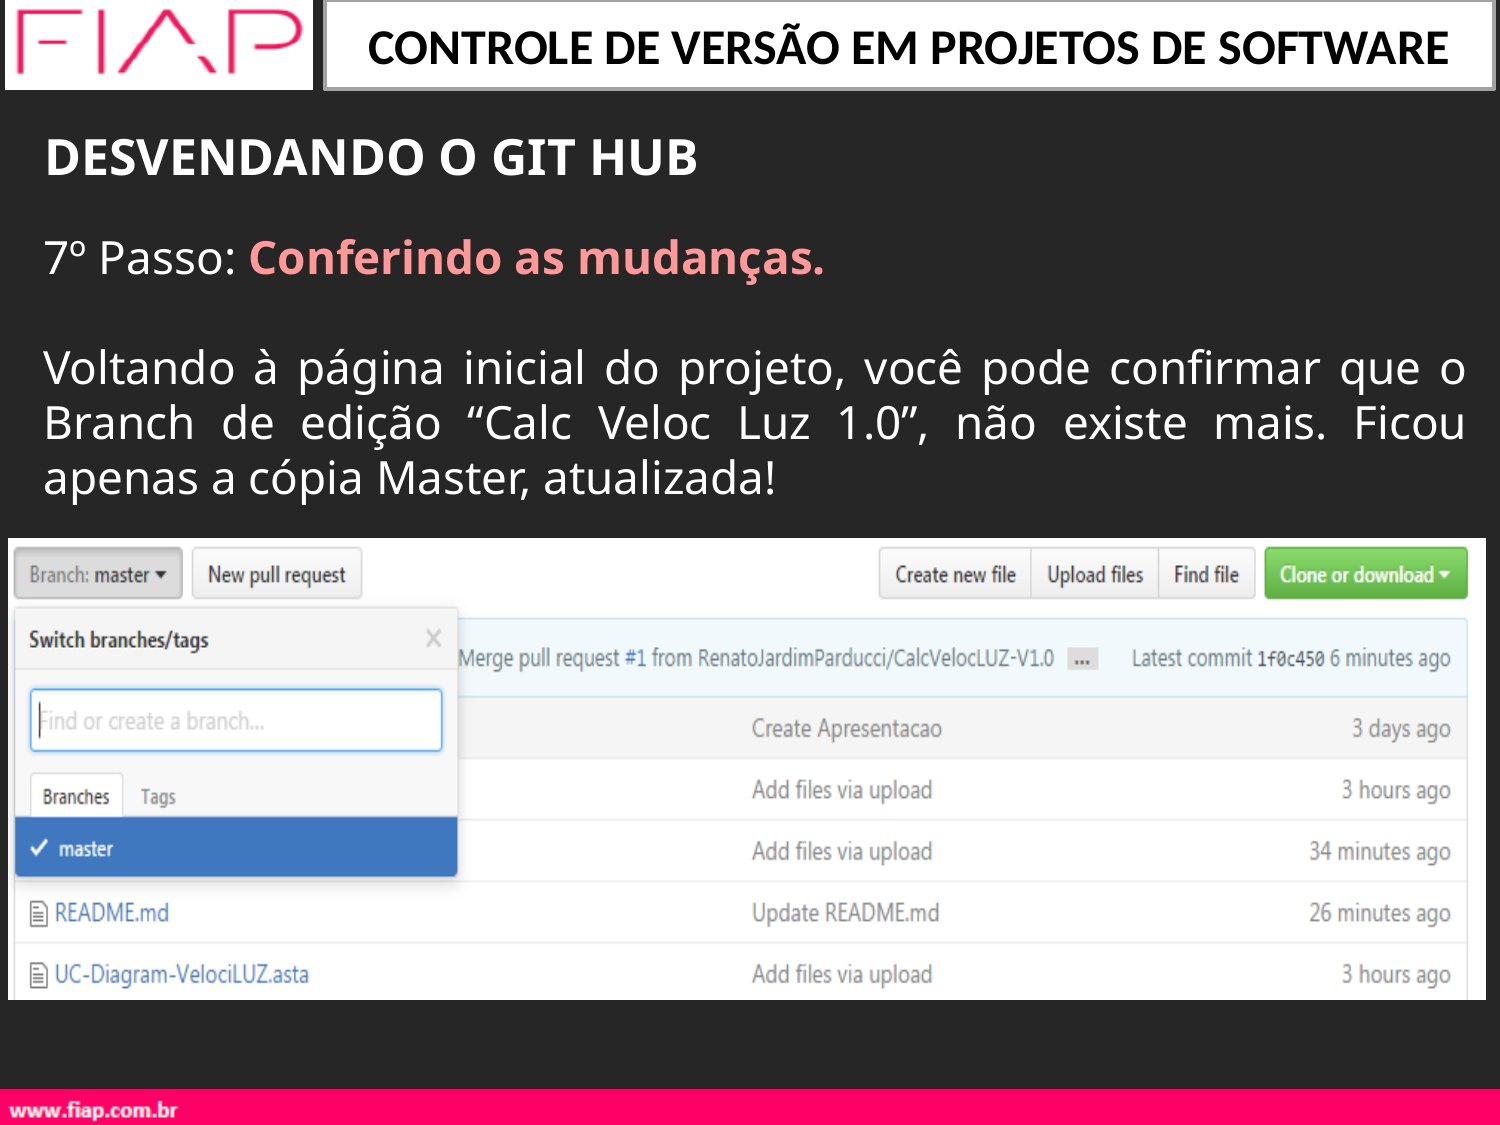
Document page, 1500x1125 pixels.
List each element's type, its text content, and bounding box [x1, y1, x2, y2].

picture [8, 538, 1486, 1000]
text_box DESVENDANDO O GIT HUB [29, 118, 1413, 186]
text_box 7º Passo: Conferindo as mudanças. Voltando à página inicial do projeto, você pode confirmar que o Branch de edição “Calc Veloc Luz 1.0”, não existe mais. Ficou apenas a cópia Master, atualizada! [28, 221, 1484, 504]
